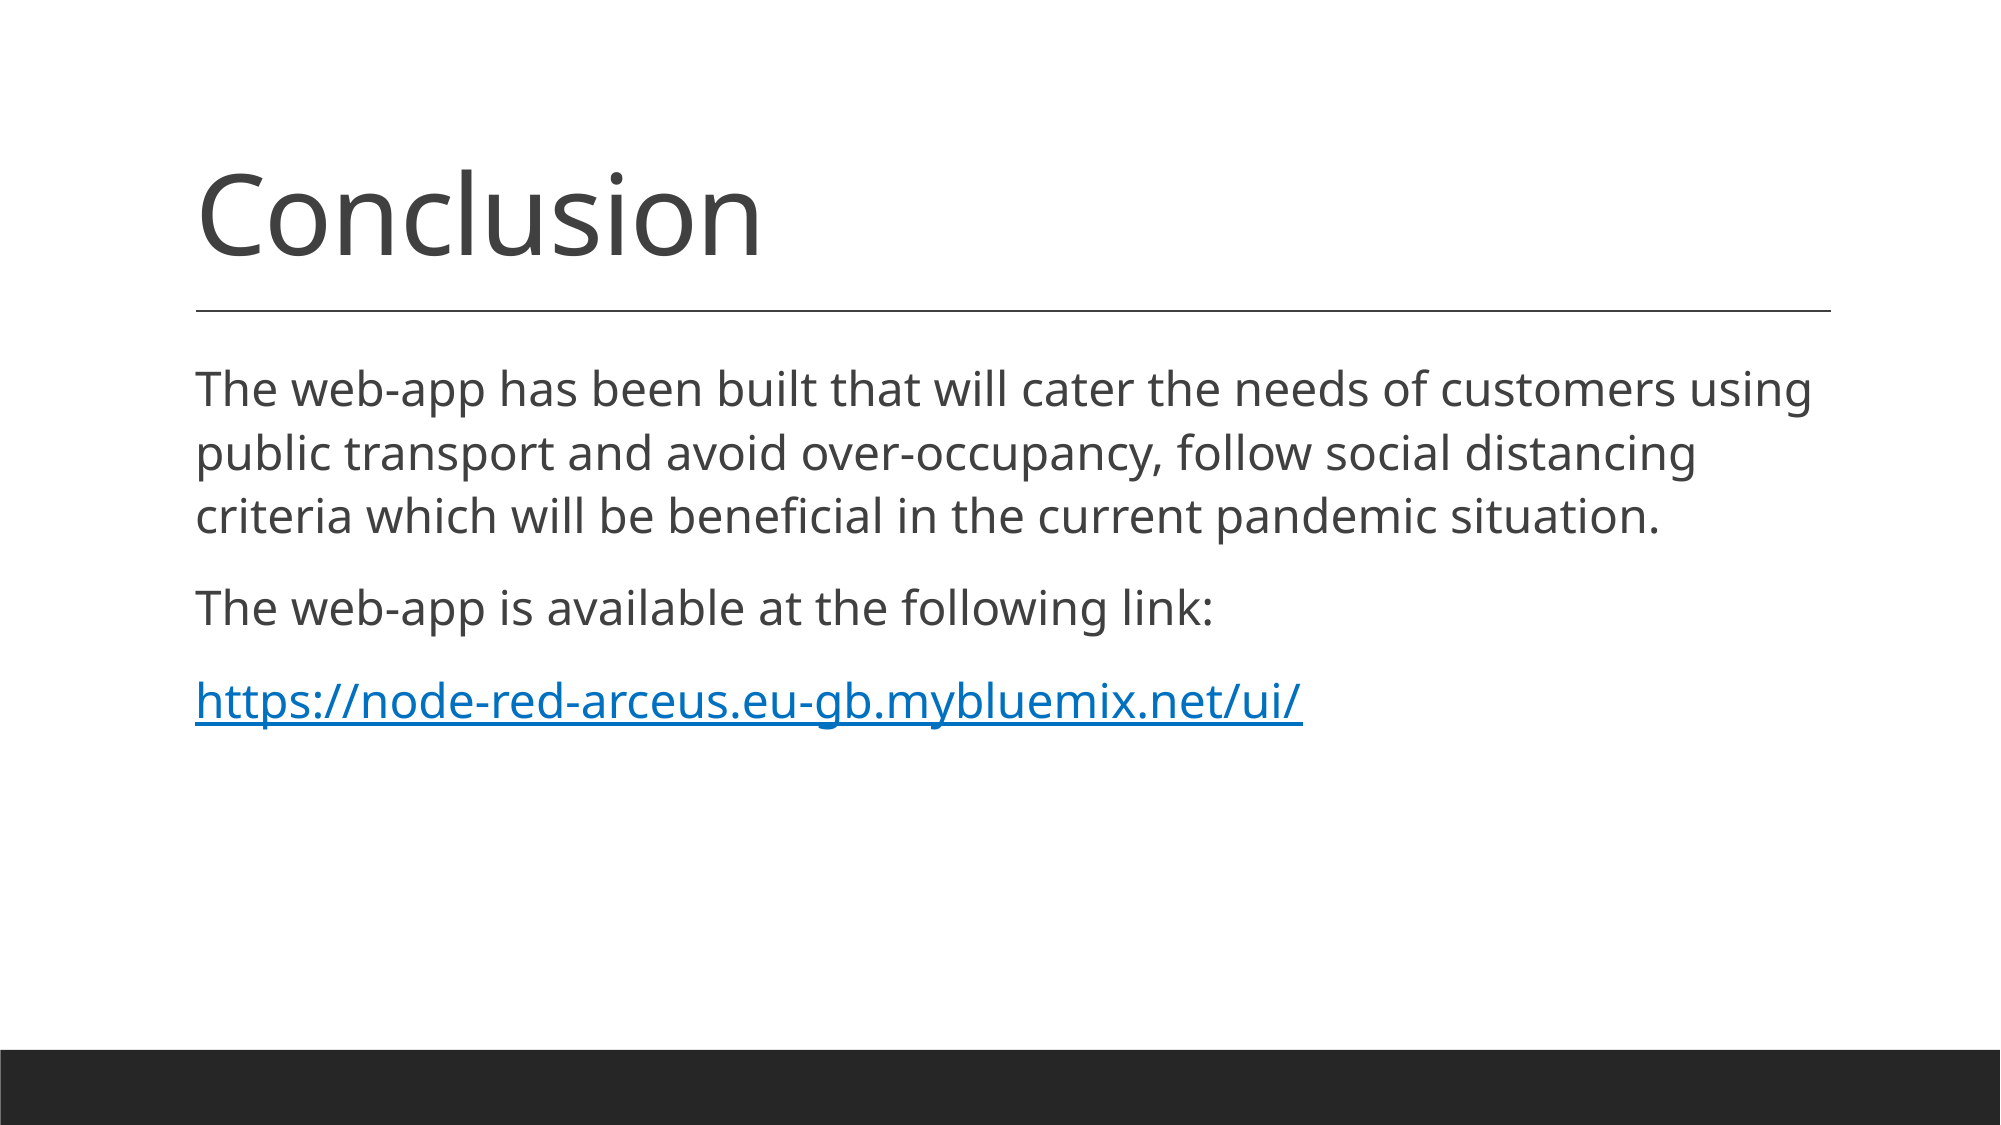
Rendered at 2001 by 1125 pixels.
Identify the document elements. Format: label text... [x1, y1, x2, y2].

title Conclusion [180, 47, 1830, 285]
list The web-app has been built that will cater the needs of customers using public transport and avoid over-occupancy, follow social distancing criteria which will be beneficial in the current pandemic situation. The web-app is available at the following link: https://node-red-arceus.eu-gb.mybluemix.net/ui/ [180, 345, 1830, 965]
